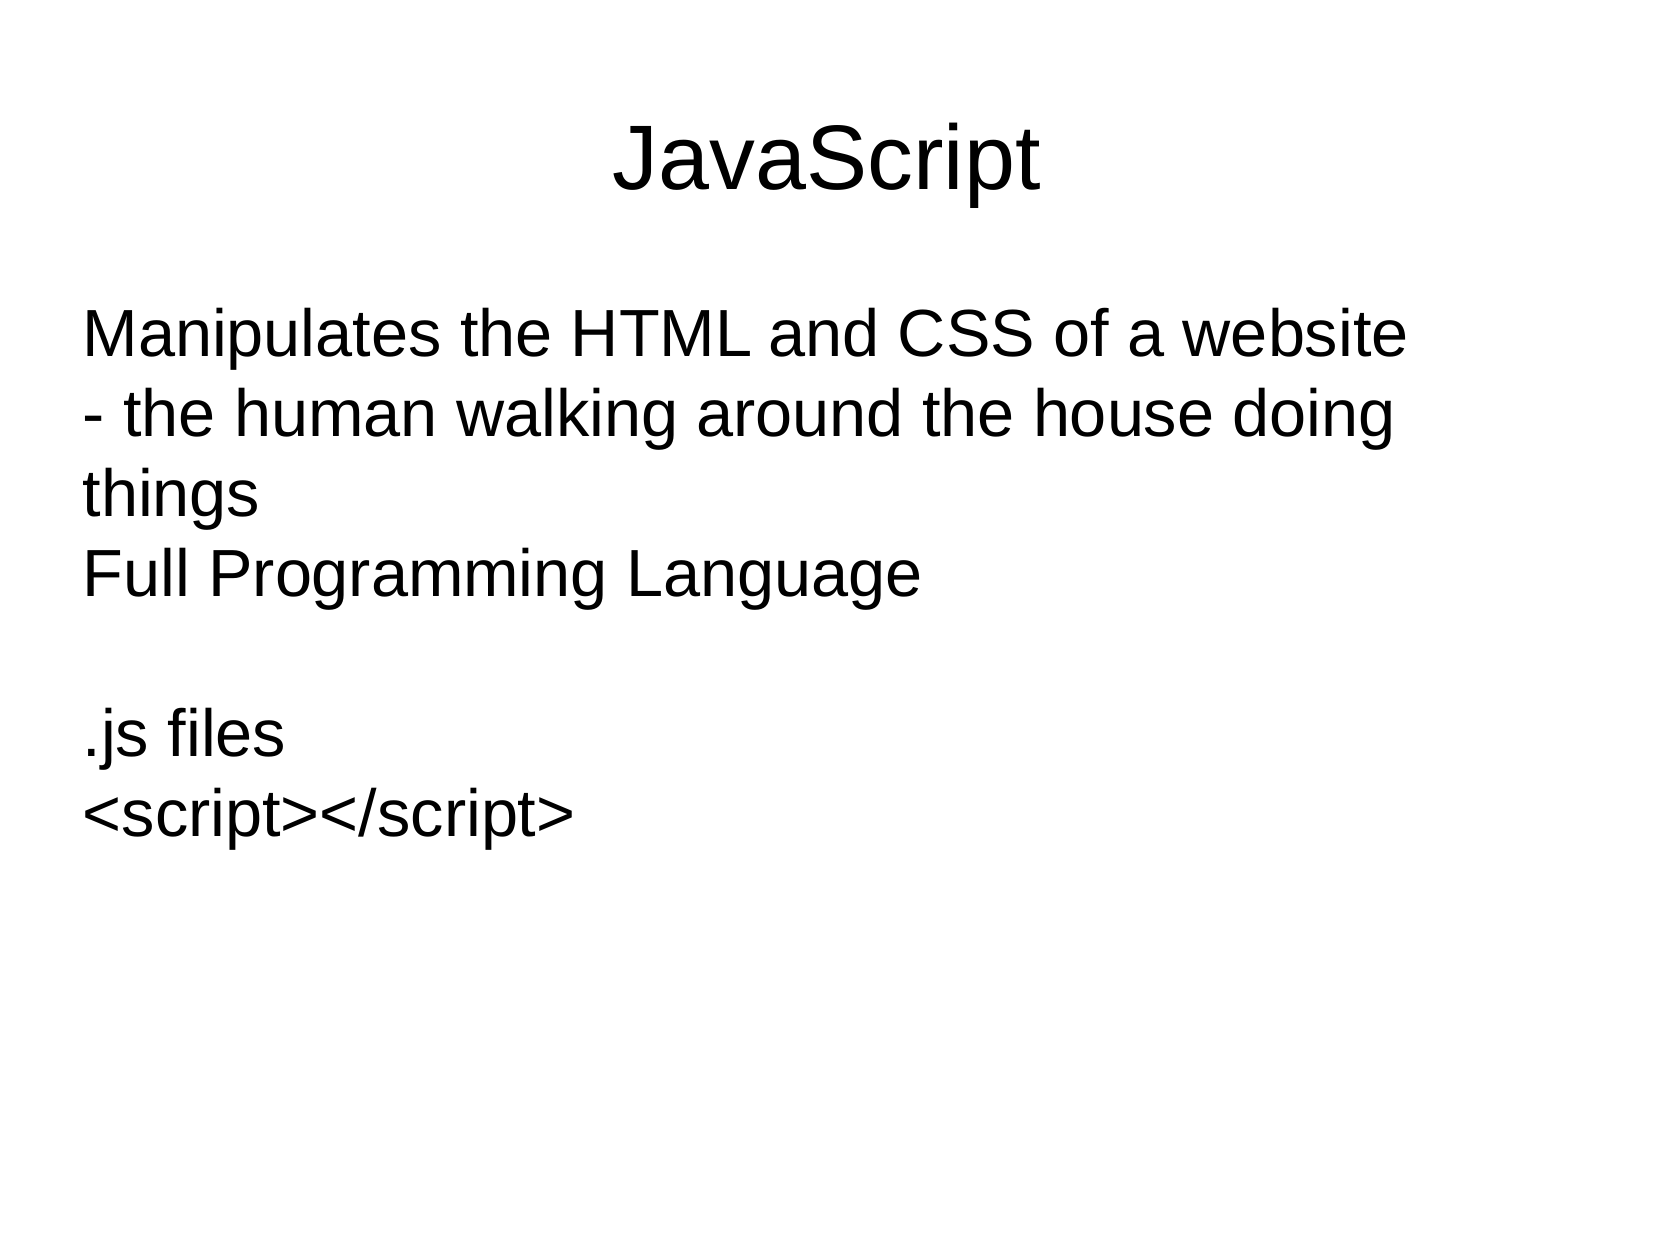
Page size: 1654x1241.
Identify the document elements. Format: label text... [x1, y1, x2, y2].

text_box JavaScript [82, 49, 1571, 257]
text_box Manipulates the HTML and CSS of a website - the human walking around the house doing things Full Programming Language .js files <script></script> [82, 290, 1571, 1010]
